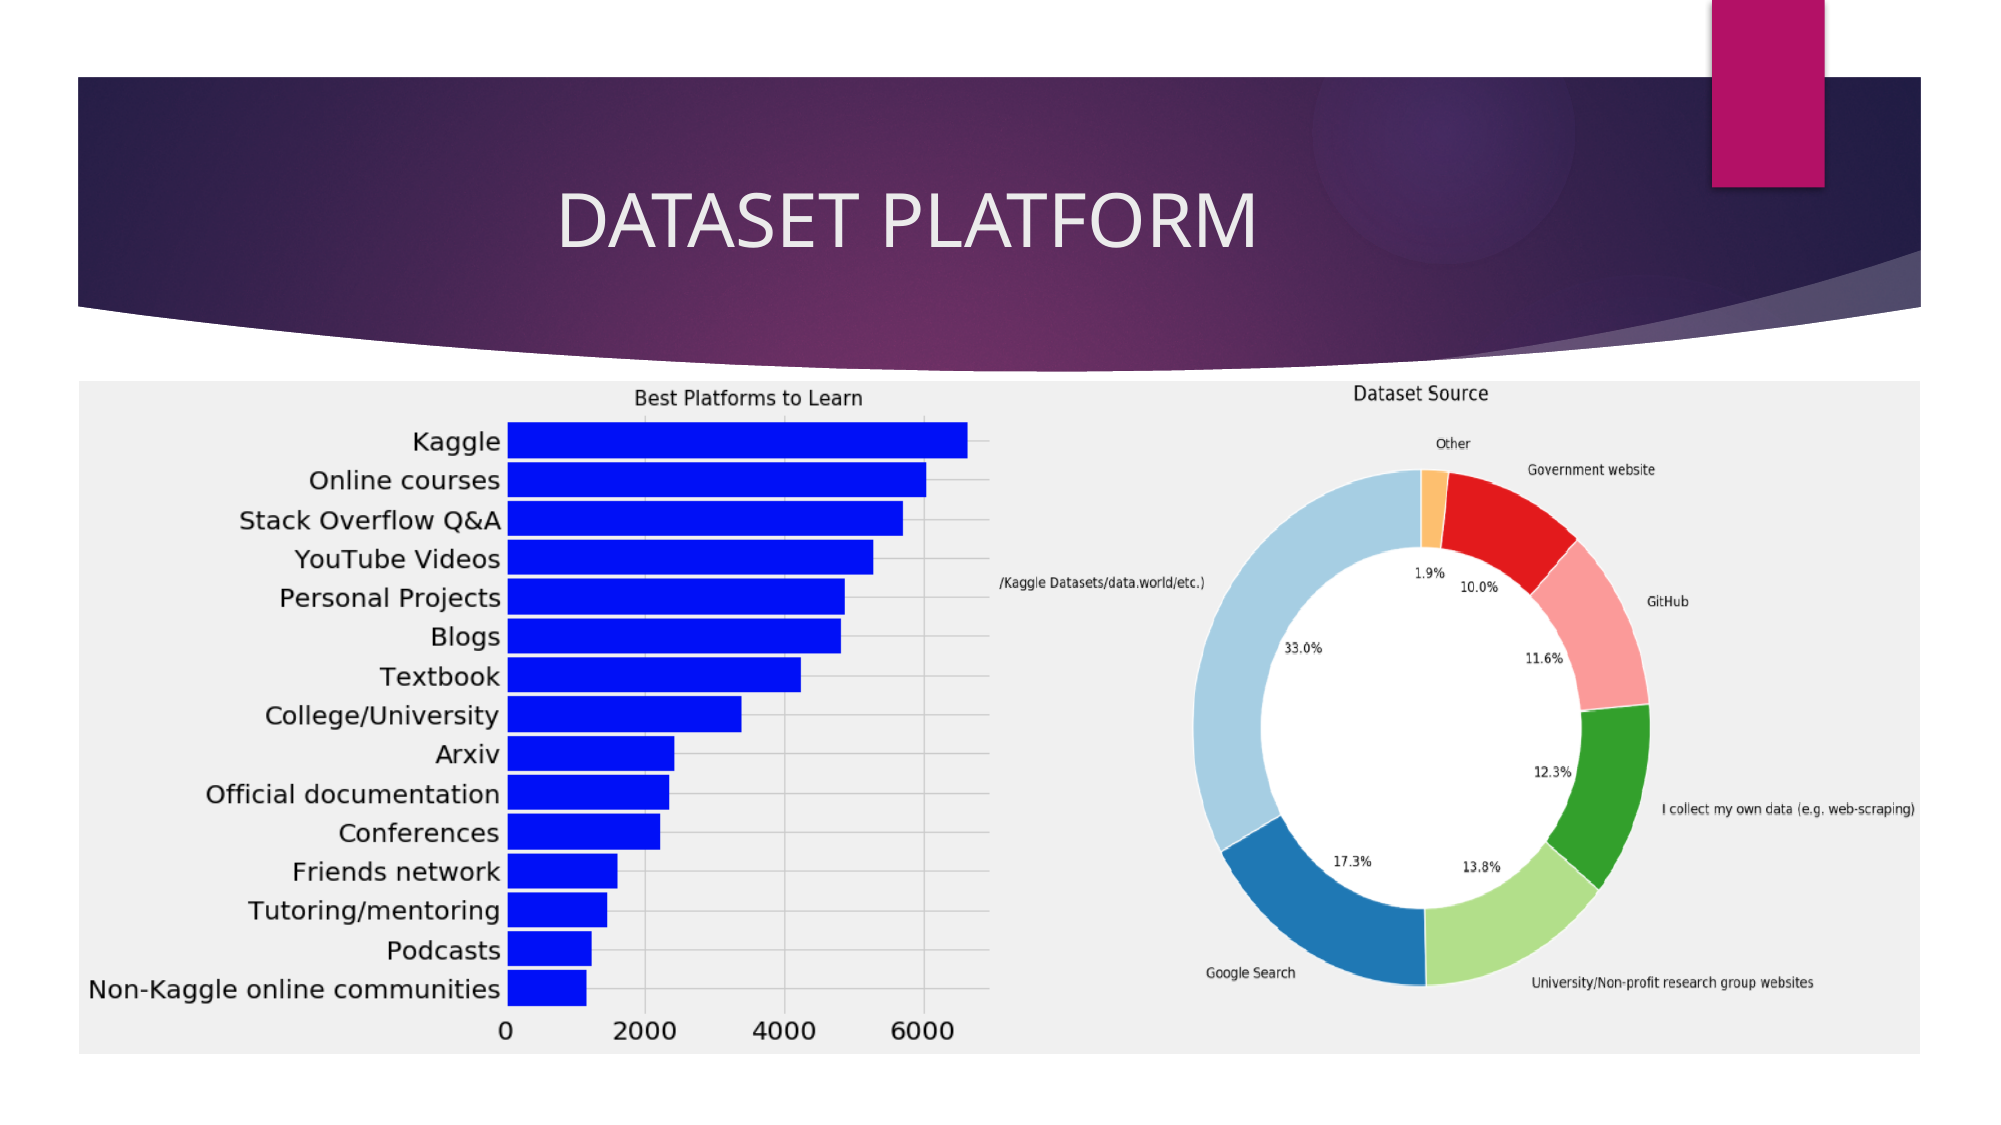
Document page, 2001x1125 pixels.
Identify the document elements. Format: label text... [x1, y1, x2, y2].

picture [999, 381, 1921, 1055]
title DATASET PLATFORM [189, 159, 1627, 276]
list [79, 381, 997, 1055]
